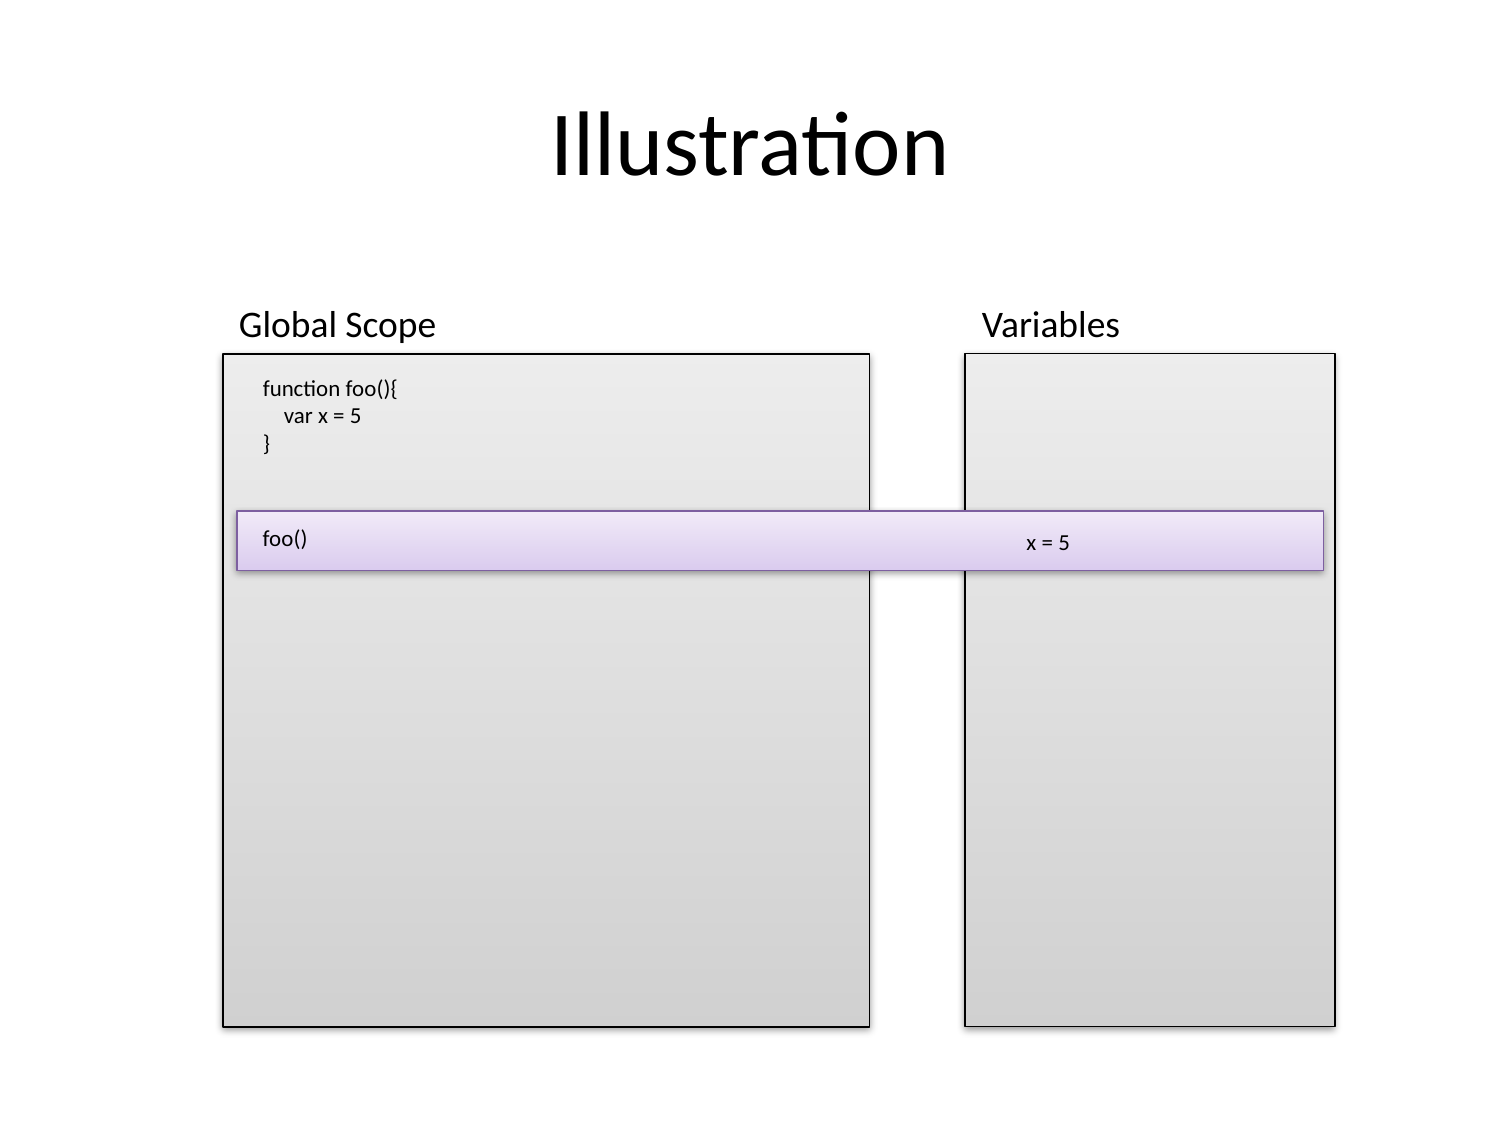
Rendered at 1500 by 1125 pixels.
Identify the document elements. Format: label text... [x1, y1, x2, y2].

text_box foo() [247, 516, 323, 559]
text_box x = 5 [1011, 520, 1086, 563]
text_box function foo(){ var x = 5 } [248, 365, 414, 463]
text_box [964, 353, 1336, 1027]
text_box [236, 510, 1324, 571]
title Illustration [75, 45, 1425, 233]
text_box [222, 353, 870, 1028]
text_box Global Scope [224, 292, 452, 353]
text_box Variables [967, 292, 1136, 353]
